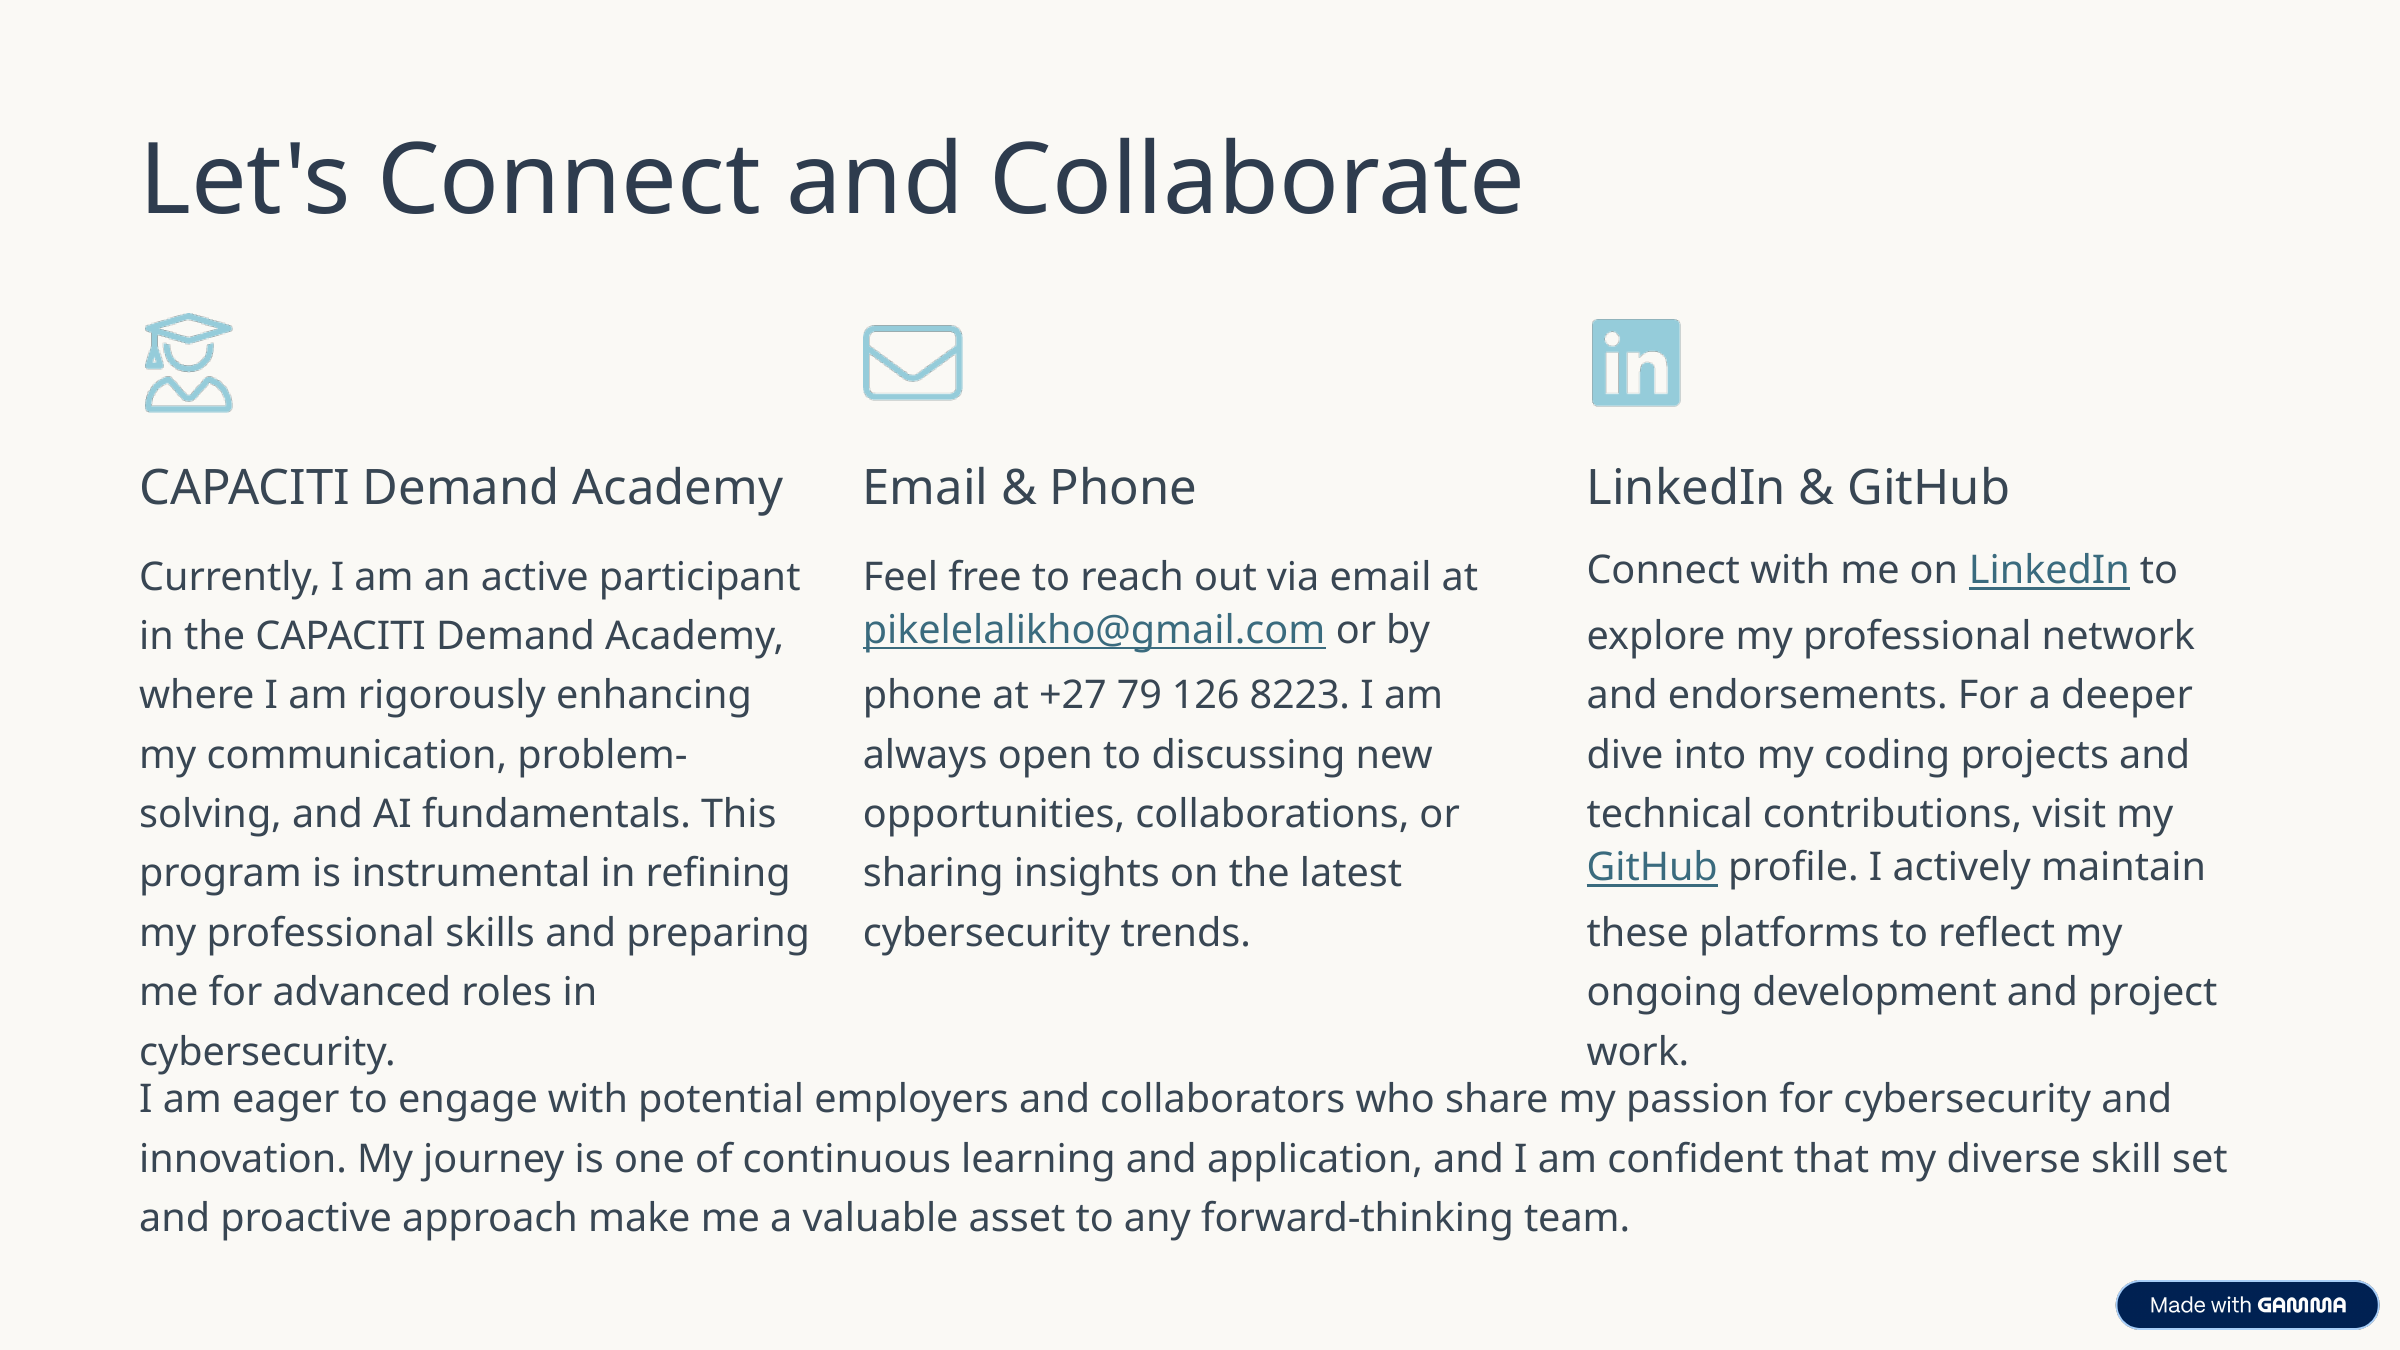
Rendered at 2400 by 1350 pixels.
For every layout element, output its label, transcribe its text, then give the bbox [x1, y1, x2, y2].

picture [1586, 313, 1687, 414]
text_box Connect with me on LinkedIn to explore my professional network and endorsements. For a deeper dive into my coding projects and technical contributions, visit my GitHub profile. I actively maintain these platforms to reflect my ongoing development and project work. [1586, 538, 2261, 1017]
text_box LinkedIn & GitHub [1586, 452, 2085, 515]
text_box Currently, I am an active participant in the CAPACITI Demand Academy, where I am rigorously enhancing my communication, problem-solving, and AI fundamentals. This program is instrumental in refining my professional skills and preparing me for advanced roles in cybersecurity. [139, 538, 814, 1017]
picture [139, 313, 239, 414]
text_box CAPACITI Demand Academy [139, 452, 788, 515]
text_box Let's Connect and Collaborate [139, 109, 1514, 234]
text_box I am eager to engage with potential employers and collaborators who share my passion for cybersecurity and innovation. My journey is one of continuous learning and application, and I am confident that my diverse skill set and proactive approach make me a valuable asset to any forward-thinking team. [139, 1061, 2261, 1241]
text_box Feel free to reach out via email at pikelelalikho@gmail.com or by phone at +27 79 126 8223. I am always open to discussing new opportunities, collaborations, or sharing insights on the latest cybersecurity trends. [862, 538, 1537, 897]
picture [2106, 1271, 2389, 1339]
picture [862, 313, 963, 414]
text_box Email & Phone [862, 452, 1361, 515]
